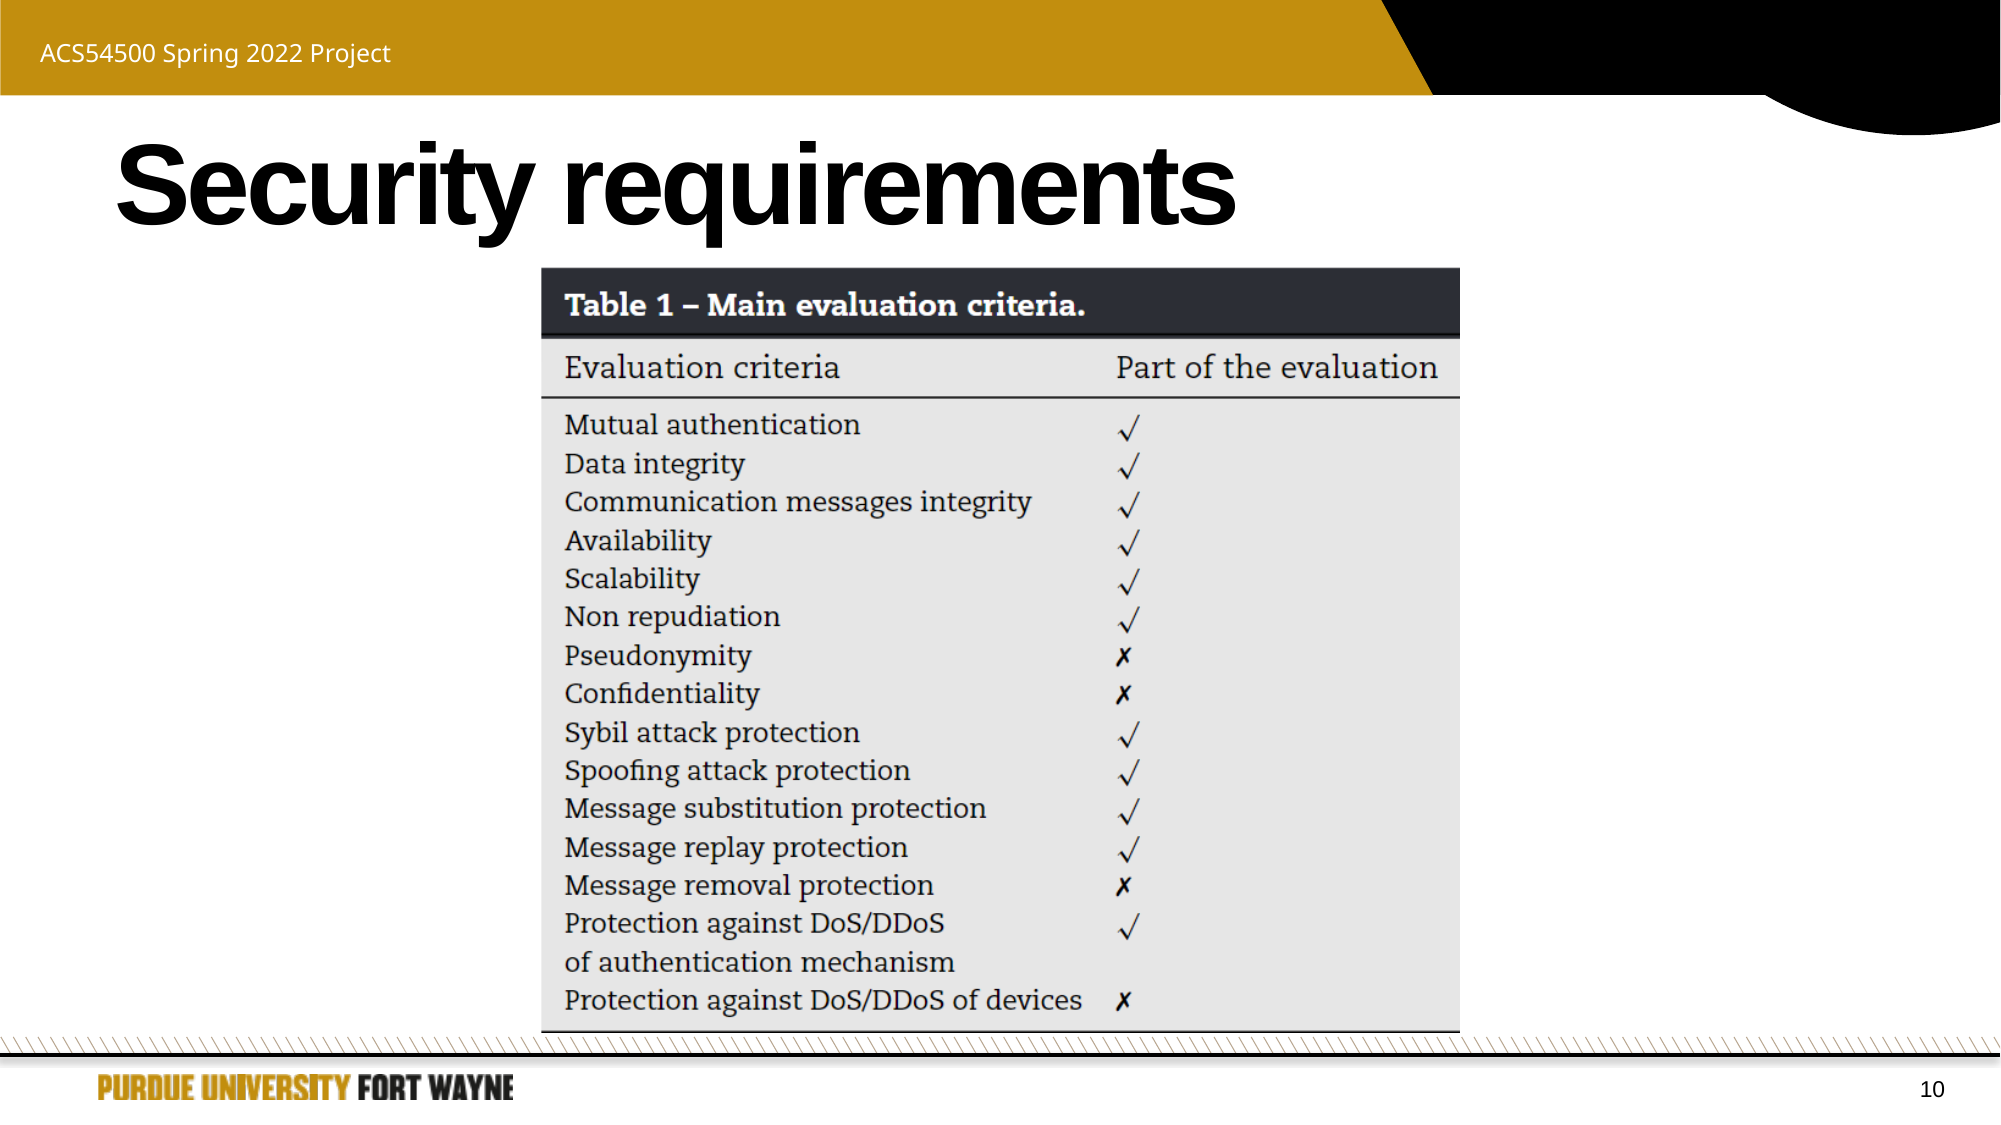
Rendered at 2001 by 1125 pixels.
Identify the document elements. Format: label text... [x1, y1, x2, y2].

title Security requirements [99, 100, 1900, 256]
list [539, 267, 1461, 1033]
